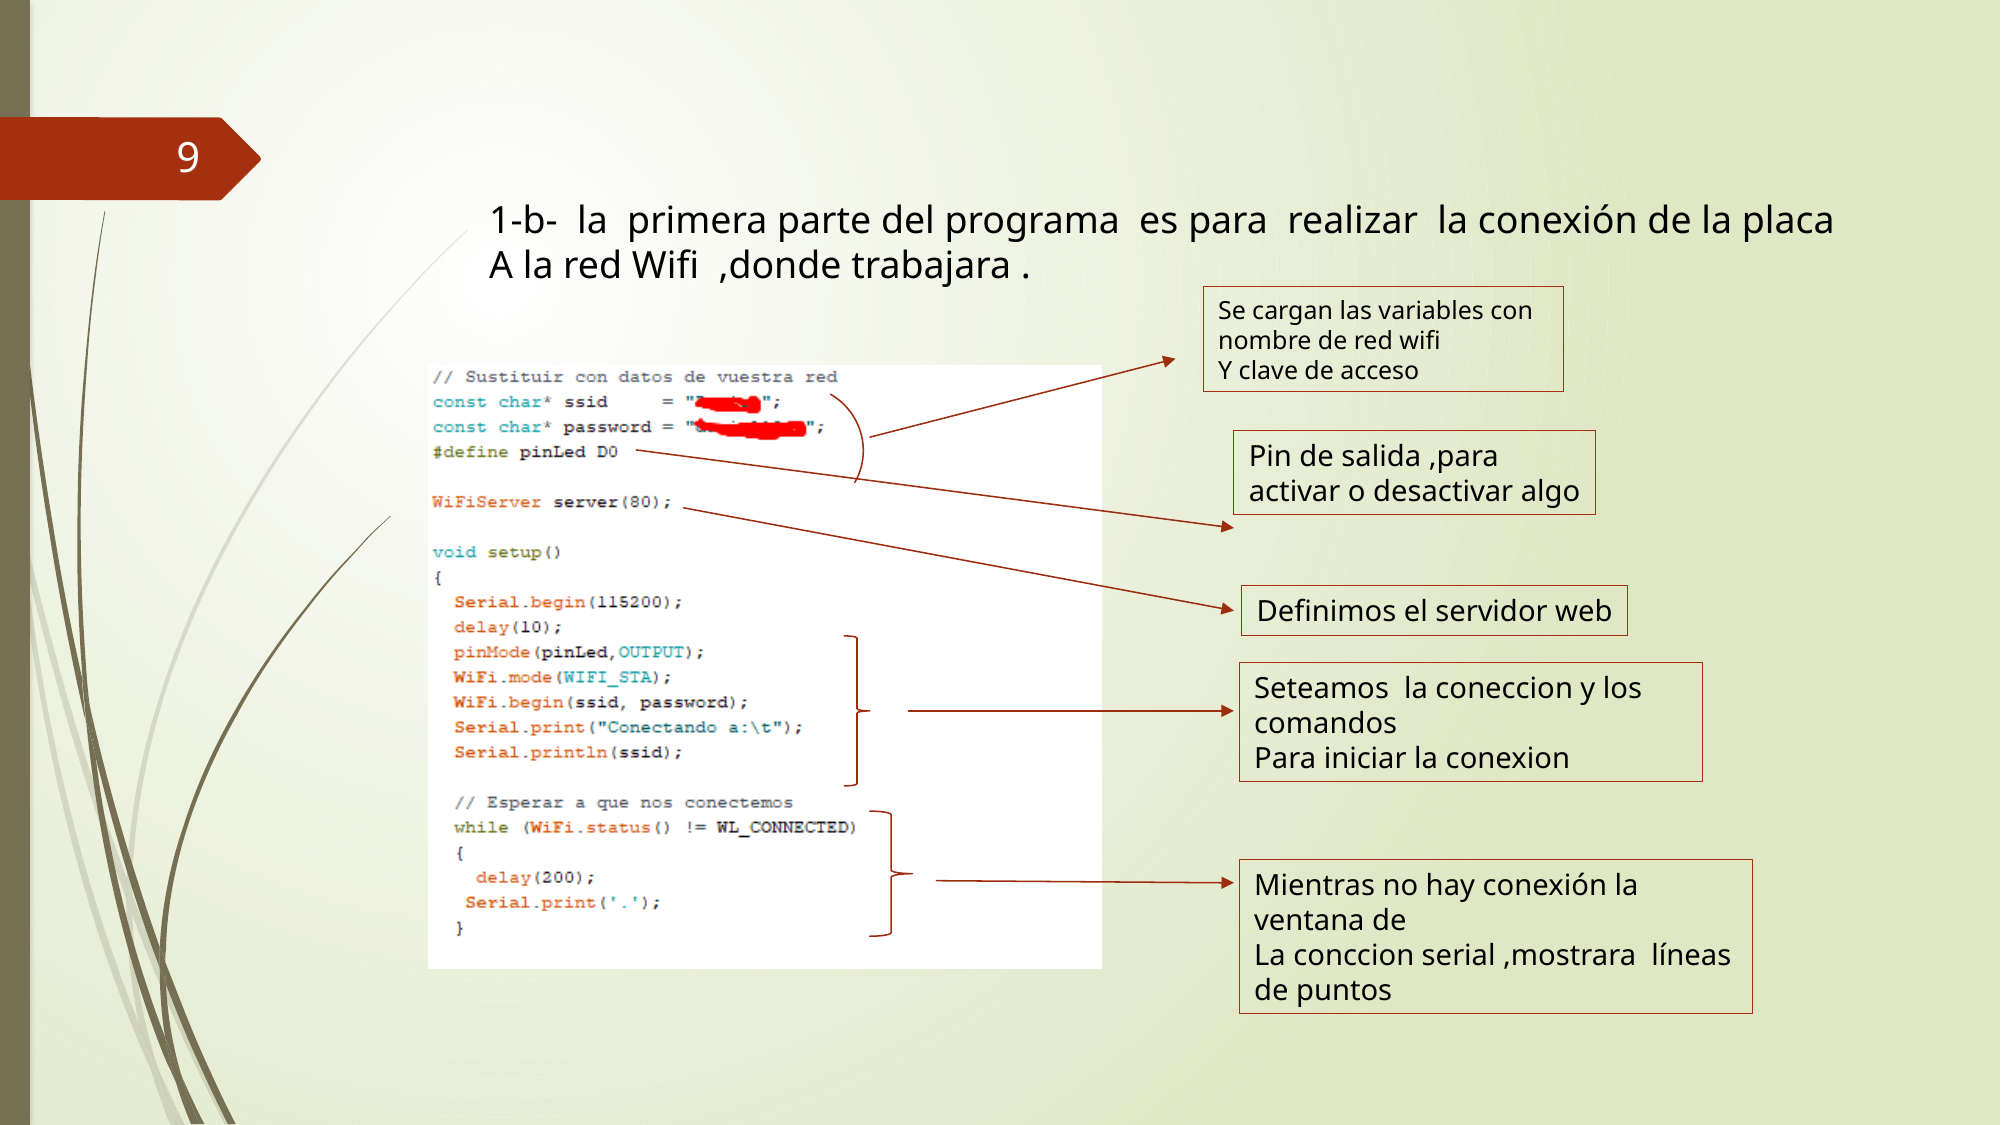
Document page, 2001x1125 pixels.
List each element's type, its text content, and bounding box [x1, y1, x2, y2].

text_box Seteamos la coneccion y los comandos Para iniciar la conexion [1239, 662, 1703, 782]
text_box 1-b- la primera parte del programa es para realizar la conexión de la placa A la red Wifi ,donde trabajara . [474, 189, 1861, 294]
text_box Mientras no hay conexión la ventana de La conccion serial ,mostrara líneas de puntos [1239, 859, 1753, 1014]
text_box Se cargan las variables con nombre de red wifi Y clave de acceso [1203, 286, 1564, 392]
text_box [683, 507, 1235, 611]
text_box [636, 449, 1235, 529]
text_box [869, 358, 1176, 438]
text_box Pin de salida ,para activar o desactivar algo [1233, 430, 1596, 515]
slide_number 9 [87, 129, 216, 190]
picture [428, 365, 1103, 970]
text_box Definimos el servidor web [1241, 585, 1628, 636]
